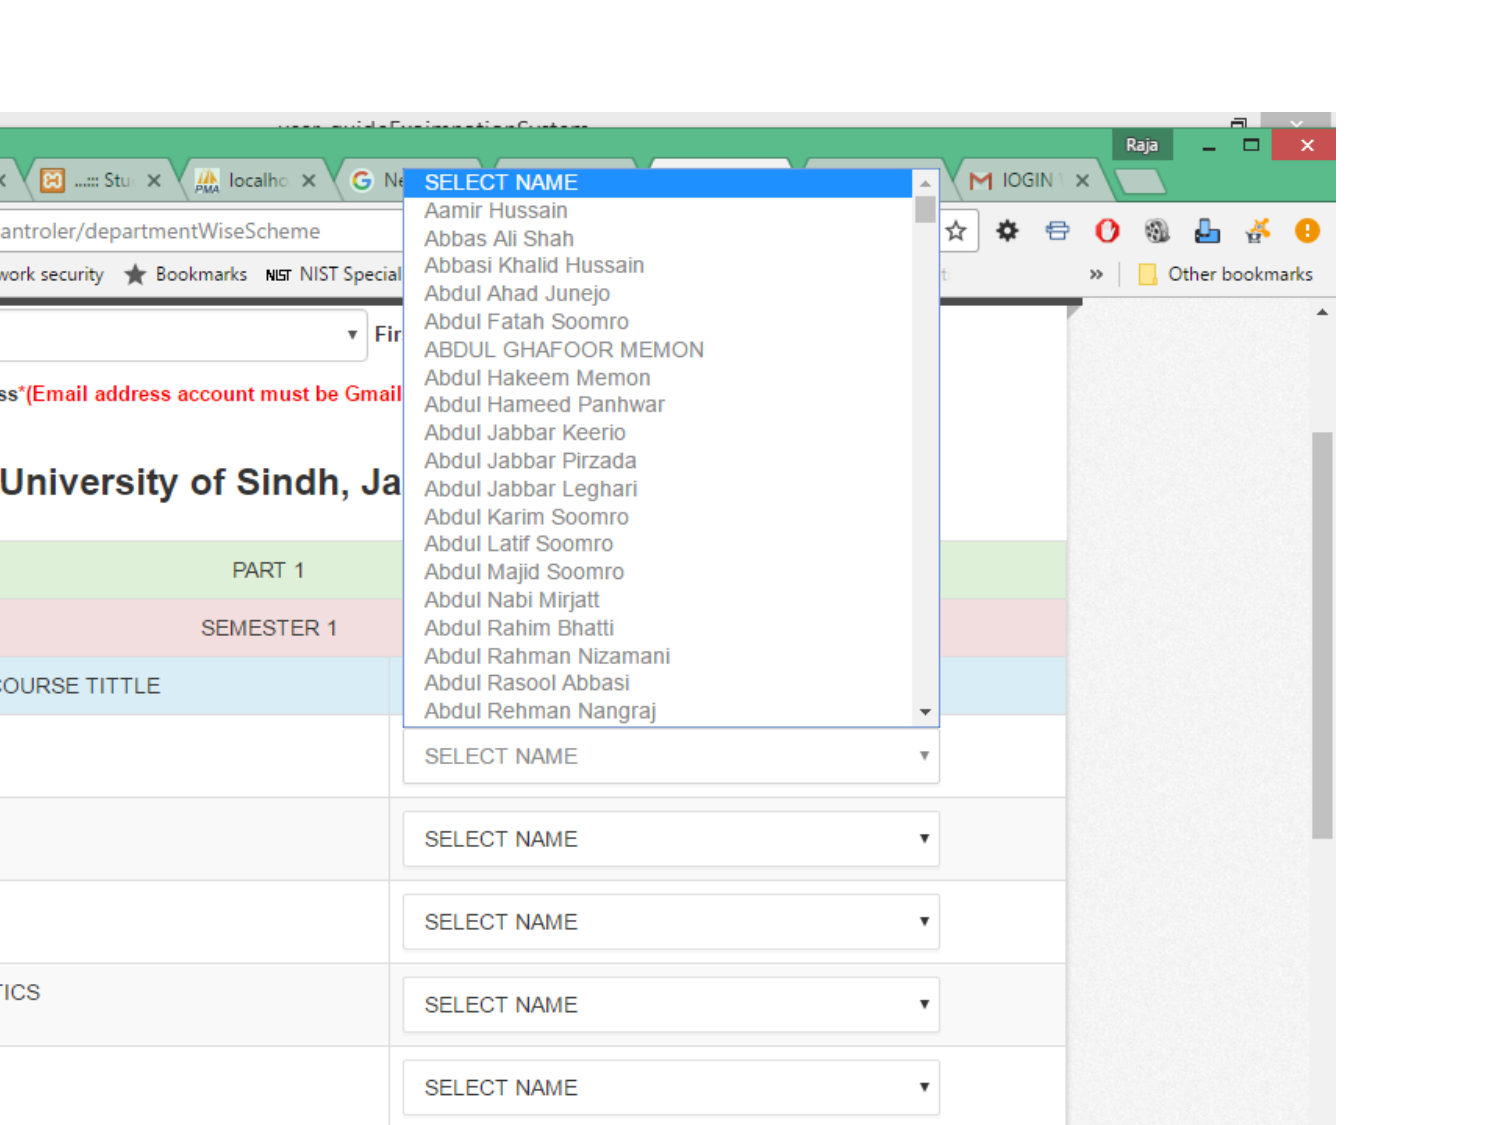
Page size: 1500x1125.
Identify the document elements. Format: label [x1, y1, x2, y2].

picture [0, 112, 1336, 1125]
